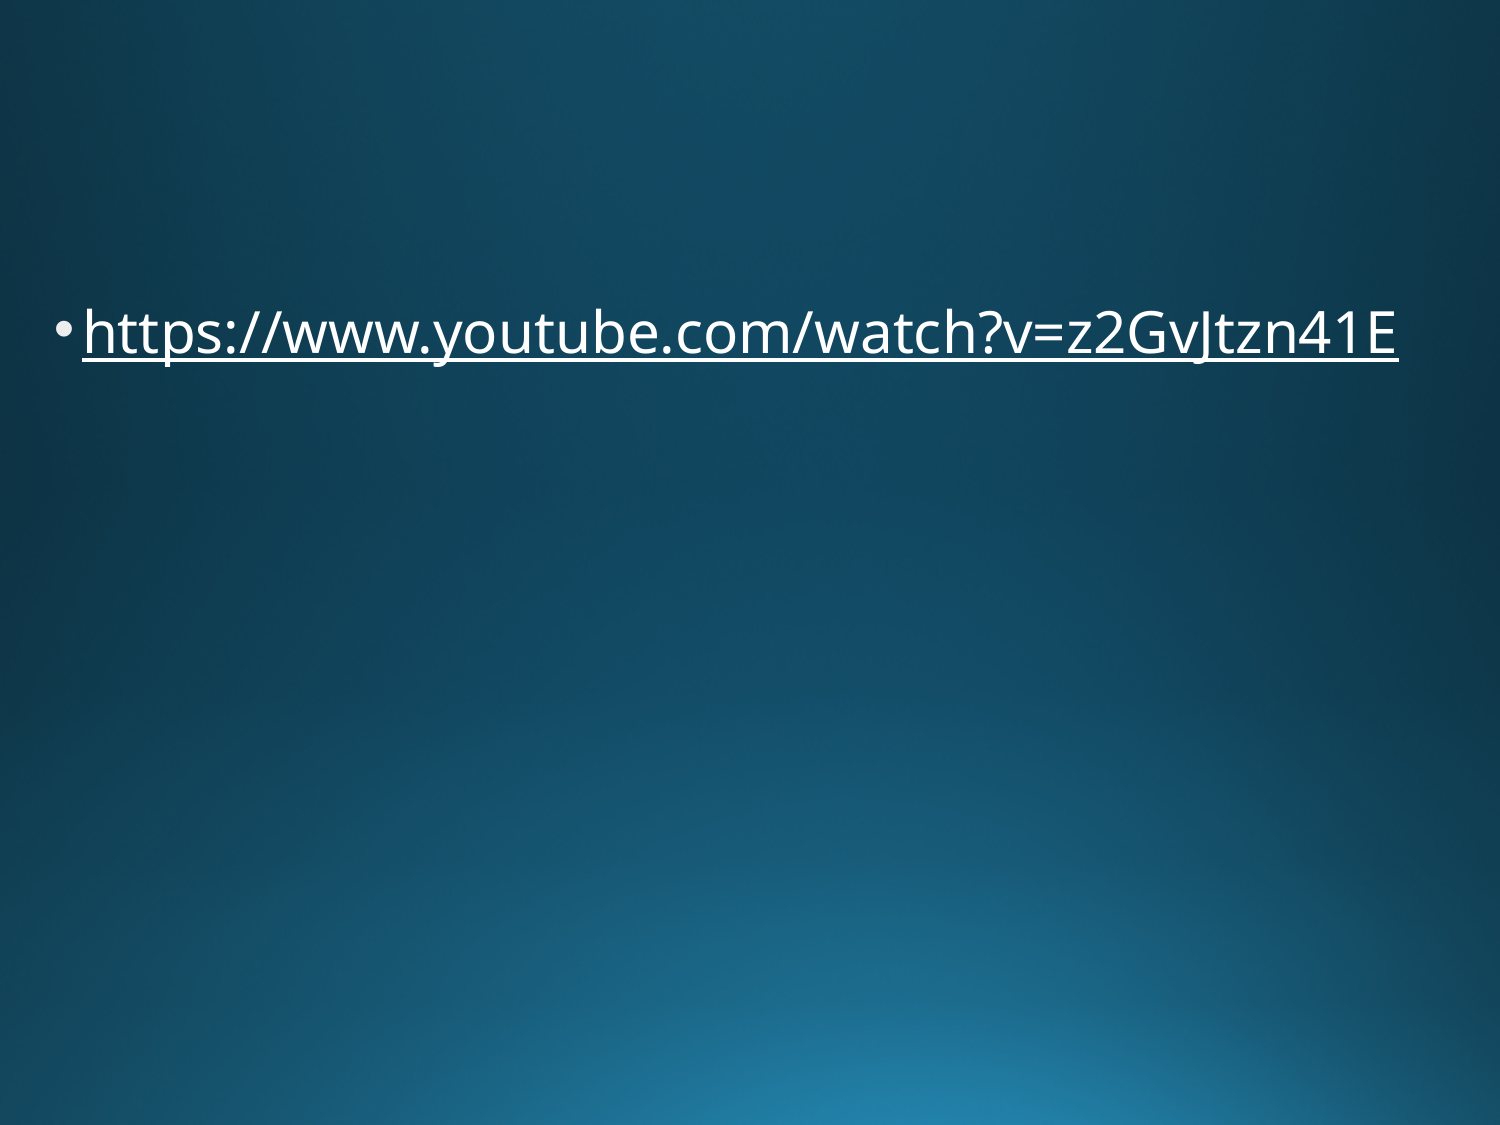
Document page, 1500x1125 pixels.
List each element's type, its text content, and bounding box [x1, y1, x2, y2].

list https://www.youtube.com/watch?v=z2GvJtzn41E [39, 289, 1482, 1014]
picture [0, 0, 1500, 1125]
